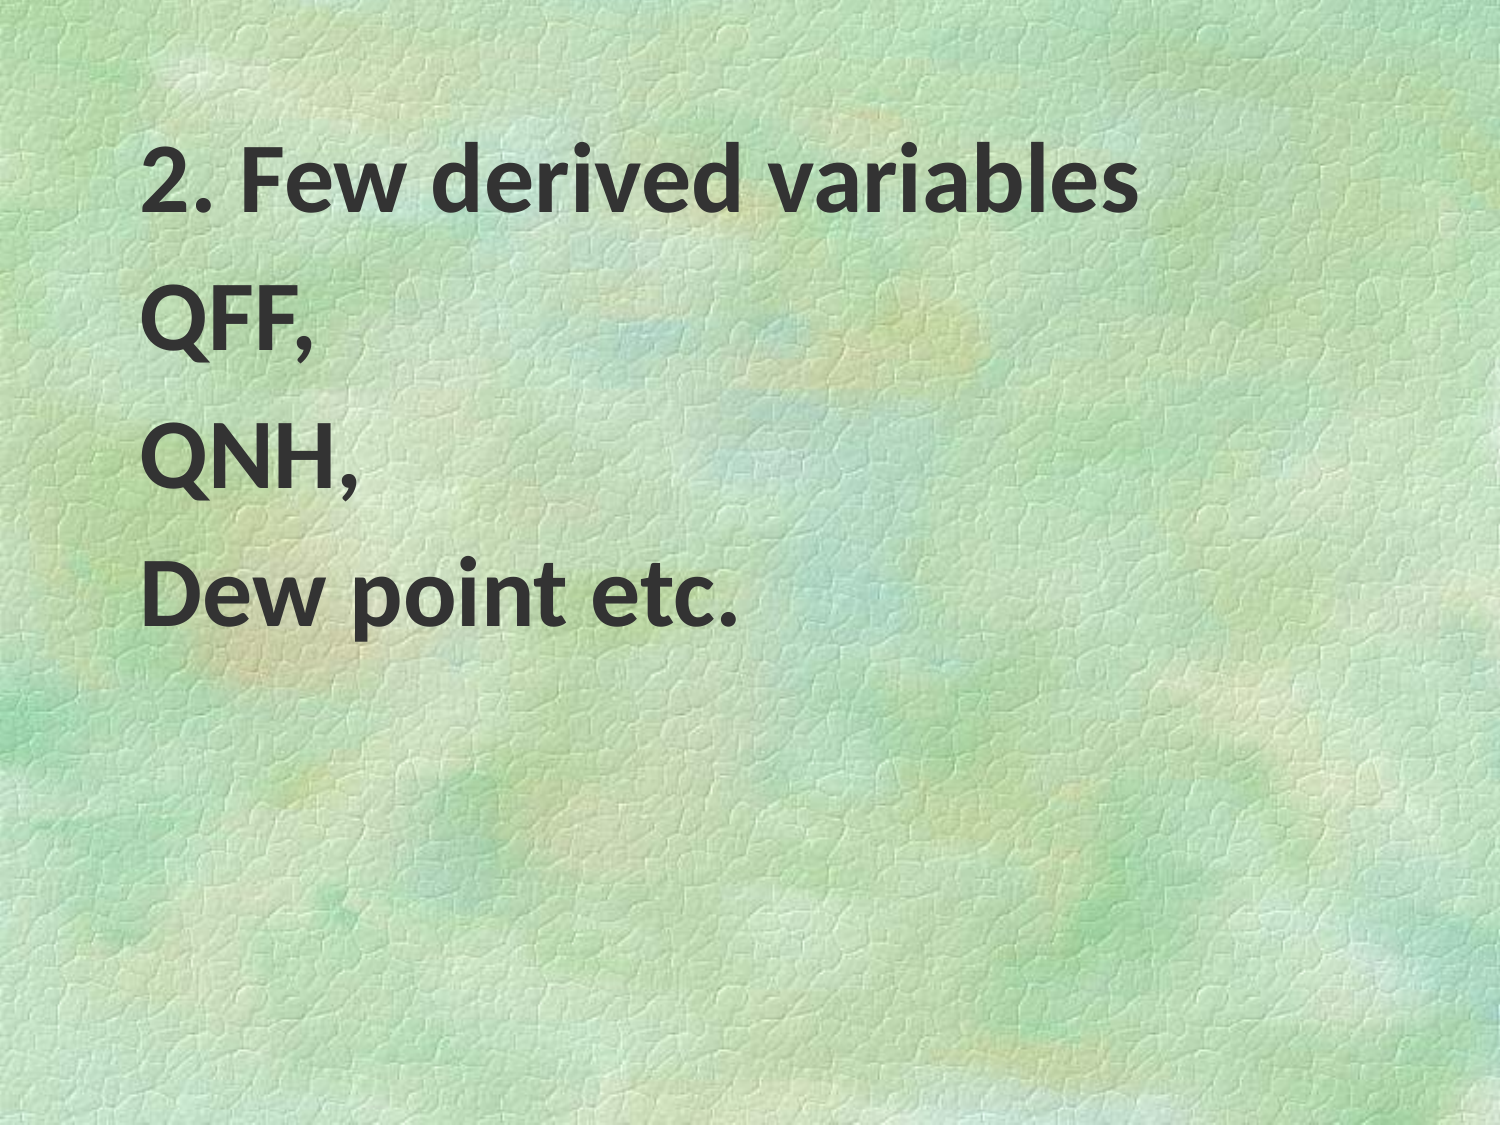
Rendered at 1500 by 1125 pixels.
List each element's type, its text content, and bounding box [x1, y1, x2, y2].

picture [0, 0, 1500, 1125]
text_box 2. Few derived variables QFF, QNH, Dew point etc. [125, 87, 1288, 654]
